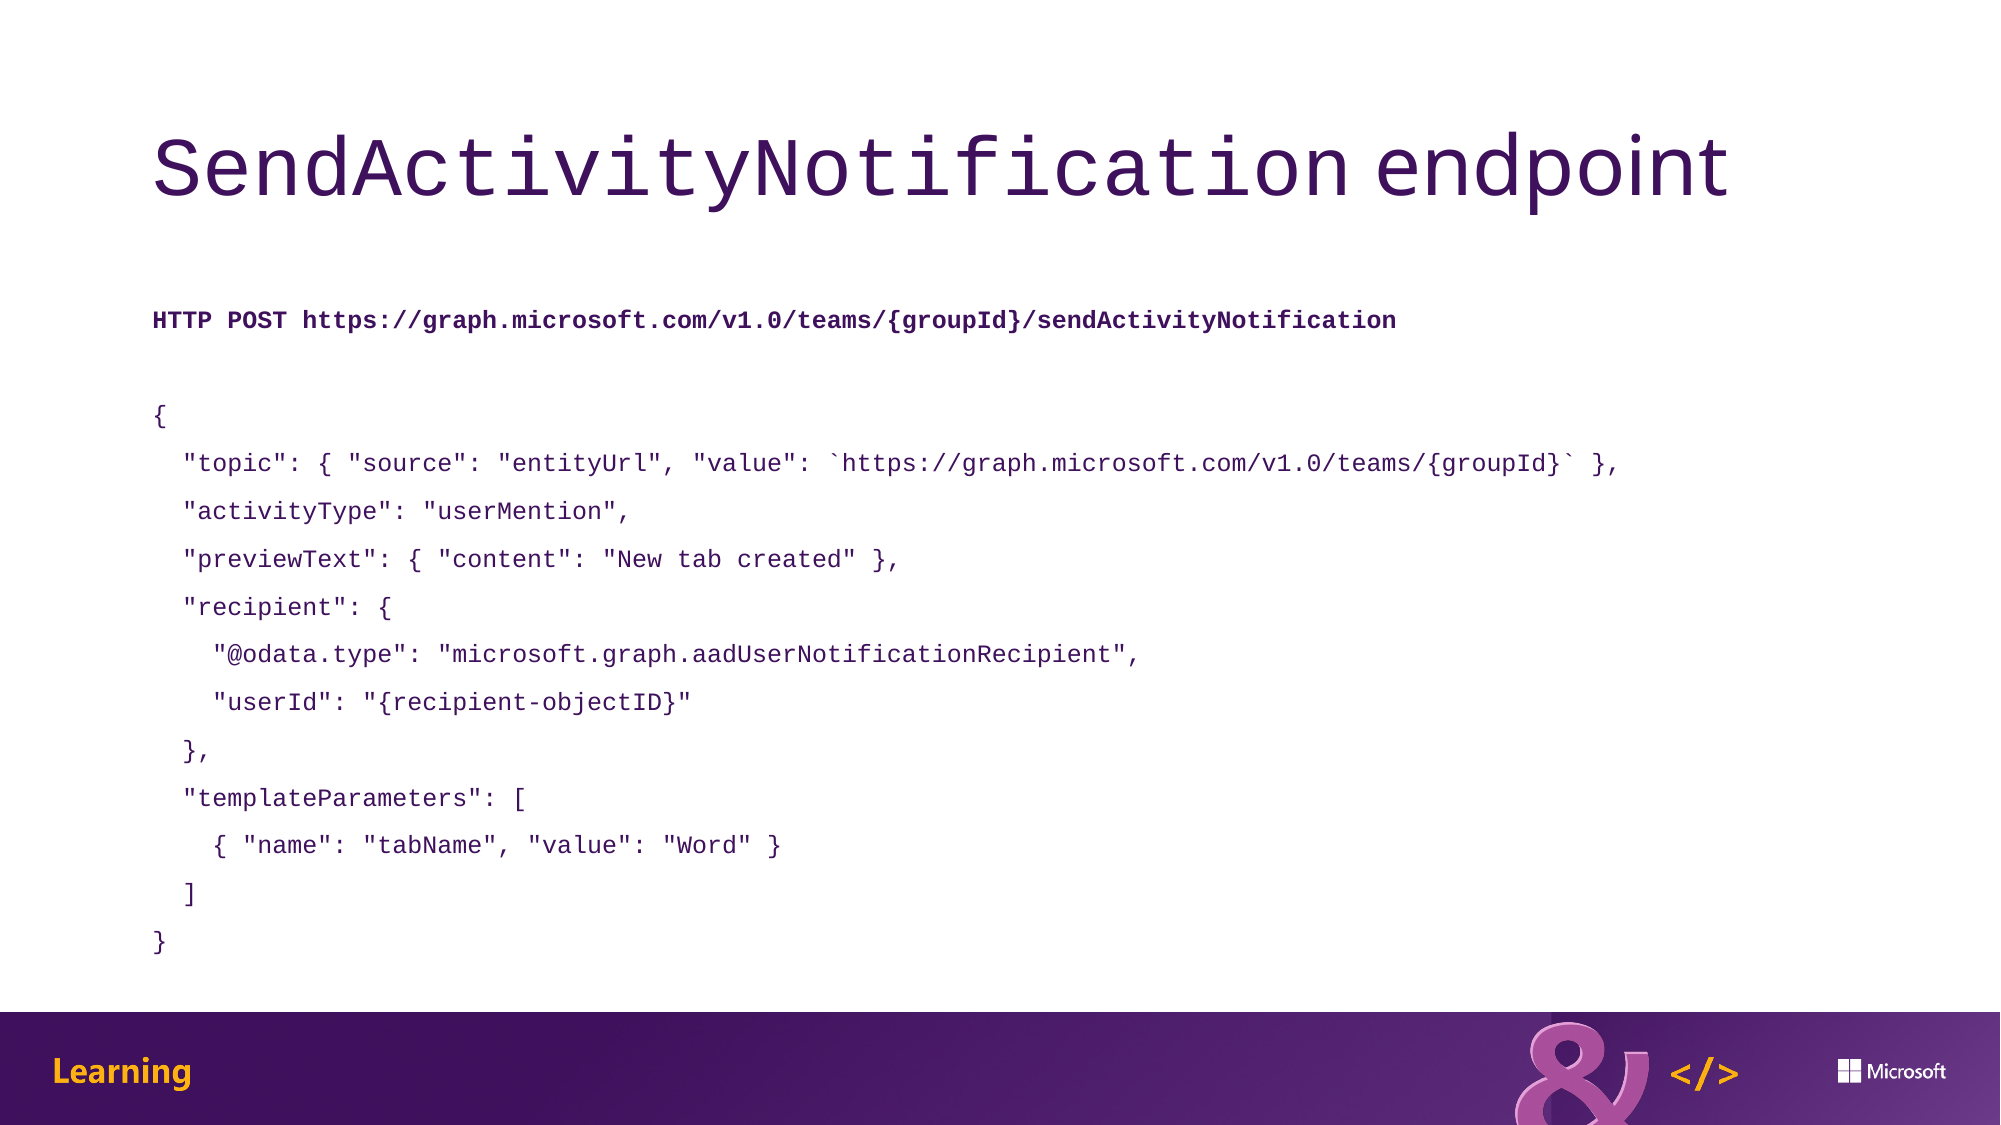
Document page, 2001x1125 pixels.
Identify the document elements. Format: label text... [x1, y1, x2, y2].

picture [0, 1012, 2000, 1125]
title SendActivityNotification endpoint [137, 59, 1863, 278]
list HTTP POST https://graph.microsoft.com/v1.0/teams/{groupId}/sendActivityNotification { "topic": { "source": "entityUrl", "value": `https://graph.microsoft.com/v1.0/teams/{groupId}` }, "activityType": "userMention", "previewText": { "content": "New tab created" }, "recipient": { "@odata.type": "microsoft.graph.aadUserNotificationRecipient", "userId": "{recipient-objectID}" }, "templateParameters": [ { "name": "tabName", "value": "Word" } ] } [137, 299, 1863, 990]
